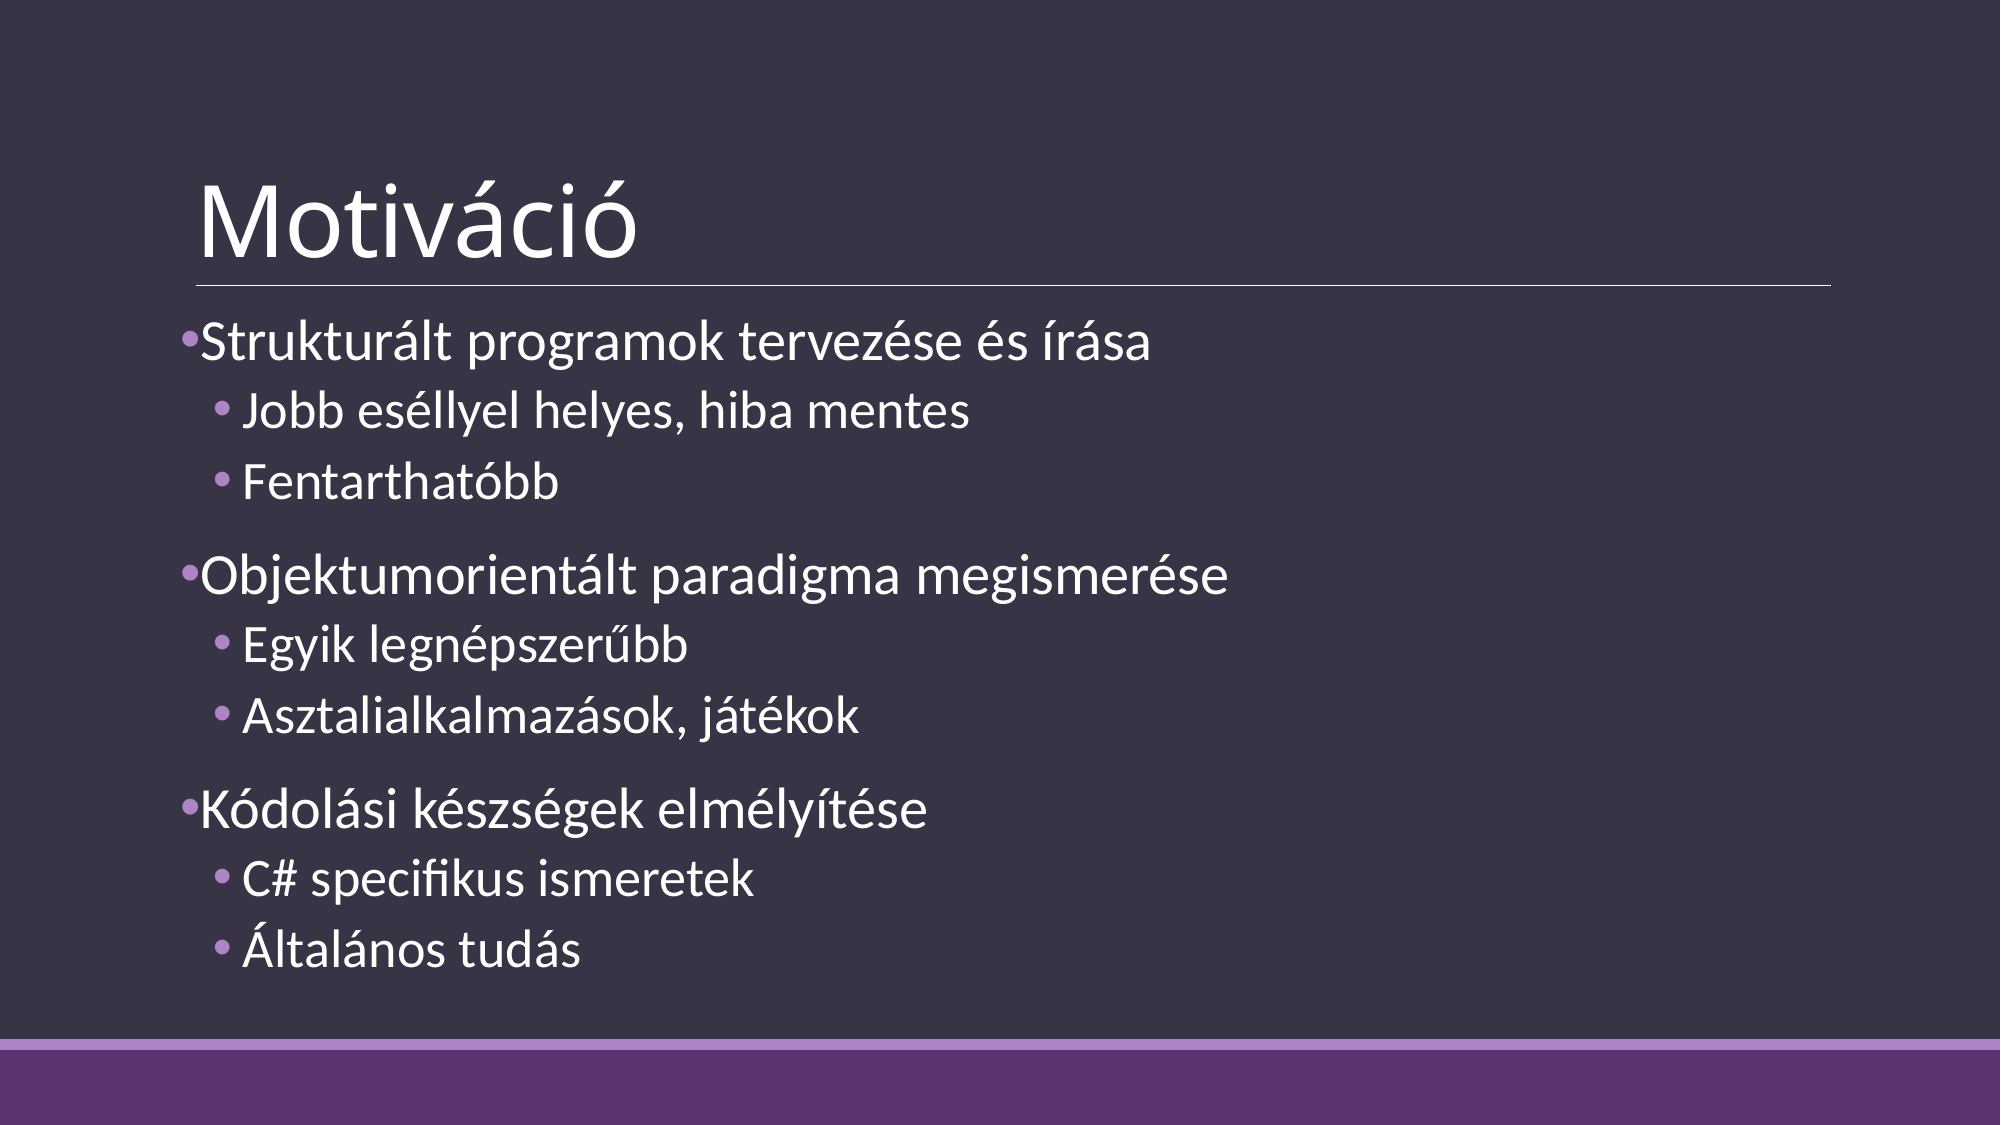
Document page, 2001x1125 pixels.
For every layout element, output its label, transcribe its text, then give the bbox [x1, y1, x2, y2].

list Strukturált programok tervezése és írása Jobb eséllyel helyes, hiba mentes Fentarthatóbb Objektumorientált paradigma megismerése Egyik legnépszerűbb Asztalialkalmazások, játékok Kódolási készségek elmélyítése C# specifikus ismeretek Általános tudás [180, 302, 1830, 993]
title Motiváció [180, 47, 1830, 285]
